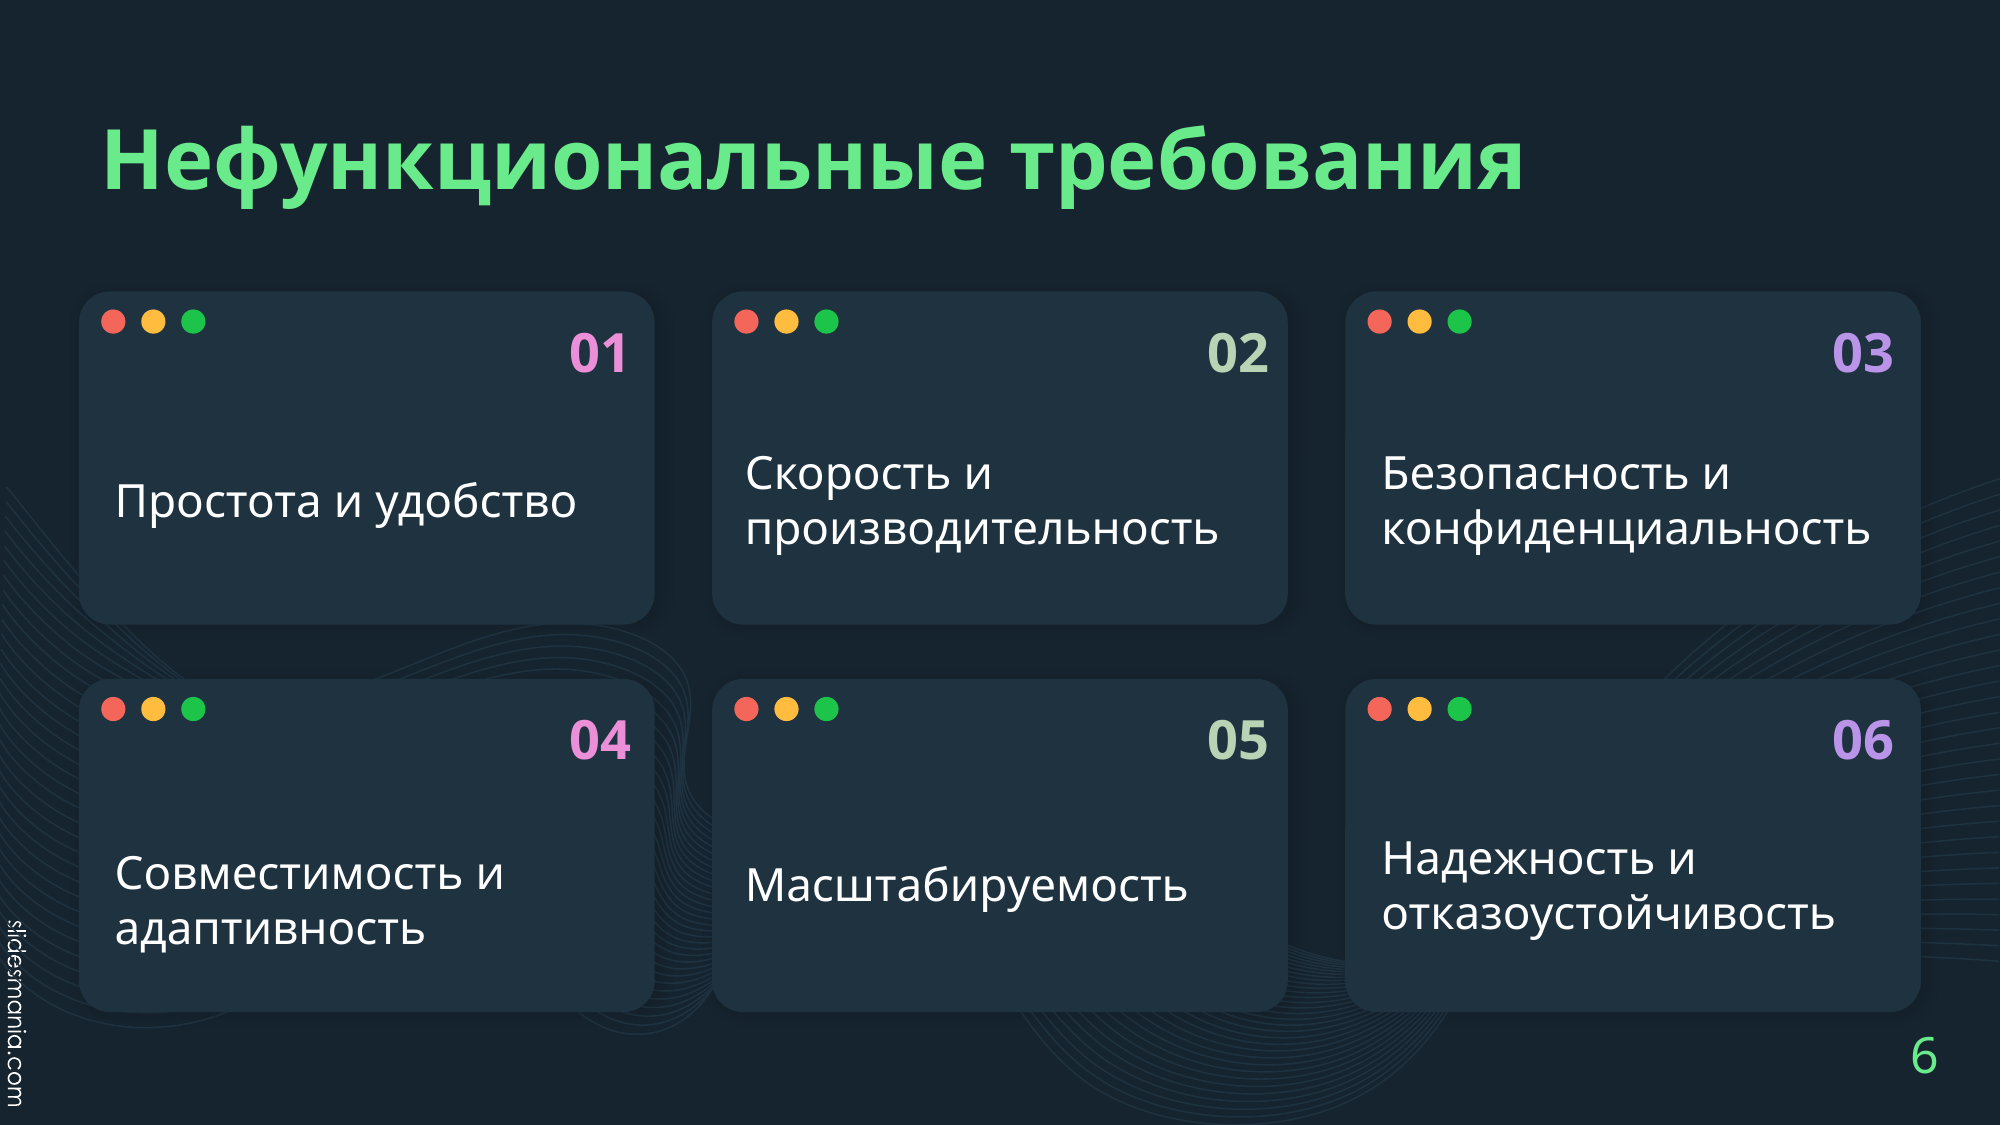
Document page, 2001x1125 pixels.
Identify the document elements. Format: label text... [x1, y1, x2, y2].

list Безопасность и конфиденциальность [1361, 399, 1902, 598]
list Простота и удобство [94, 399, 635, 598]
list Масштабируемость [724, 784, 1266, 983]
title 06 [1558, 685, 1915, 800]
title 01 [296, 298, 652, 413]
title 04 [296, 685, 652, 800]
title 03 [1558, 298, 1915, 413]
list Совместимость и адаптивность [94, 799, 635, 998]
title Нефункциональные требования [80, 85, 1920, 212]
list Скорость и производительность [724, 399, 1266, 598]
title 05 [933, 685, 1290, 800]
list Надежность и отказоустойчивость [1361, 784, 1902, 983]
text_box 6 [1860, 1015, 1988, 1099]
title 02 [933, 298, 1290, 413]
